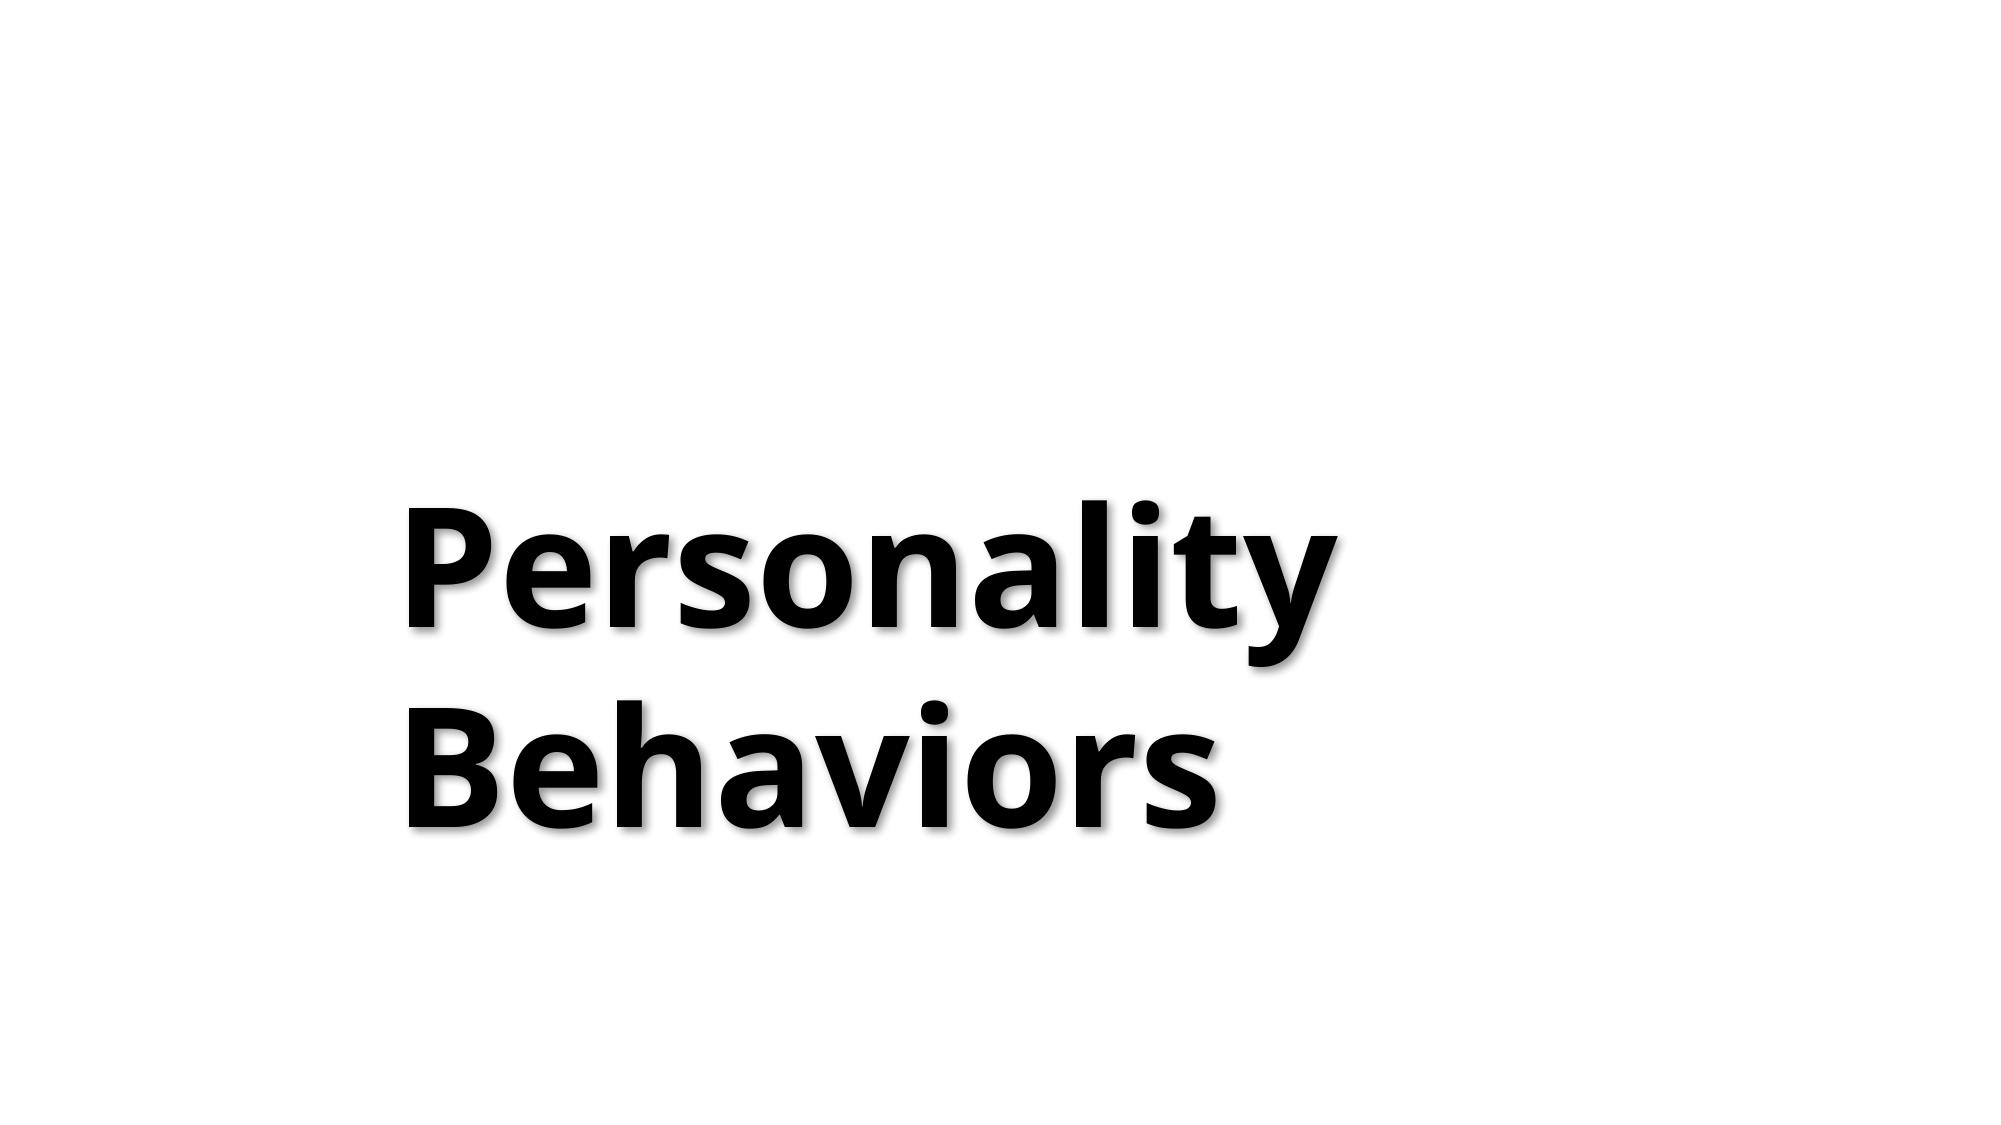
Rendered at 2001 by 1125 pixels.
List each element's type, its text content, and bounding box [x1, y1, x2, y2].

text_box Personality Behaviors [379, 453, 1620, 869]
